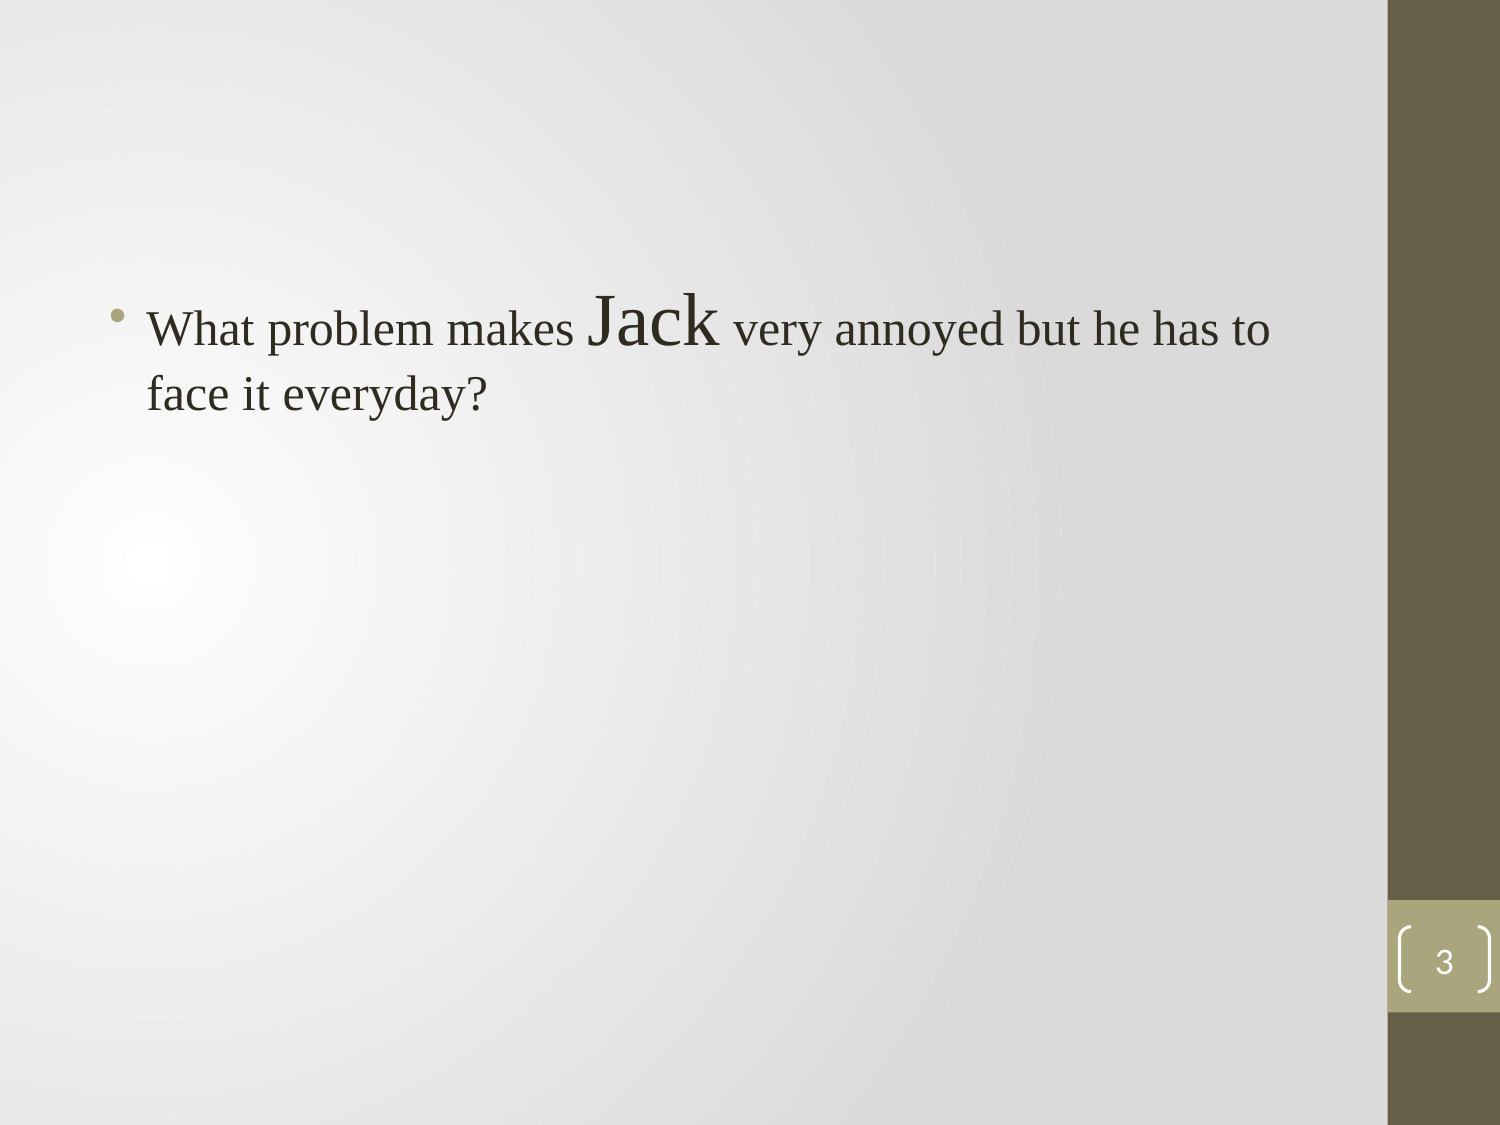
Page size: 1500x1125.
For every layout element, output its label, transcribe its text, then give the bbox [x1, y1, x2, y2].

slide_number 3 [1397, 925, 1492, 994]
list What problem makes Jack very annoyed but he has to face it everyday? [75, 262, 1325, 1050]
